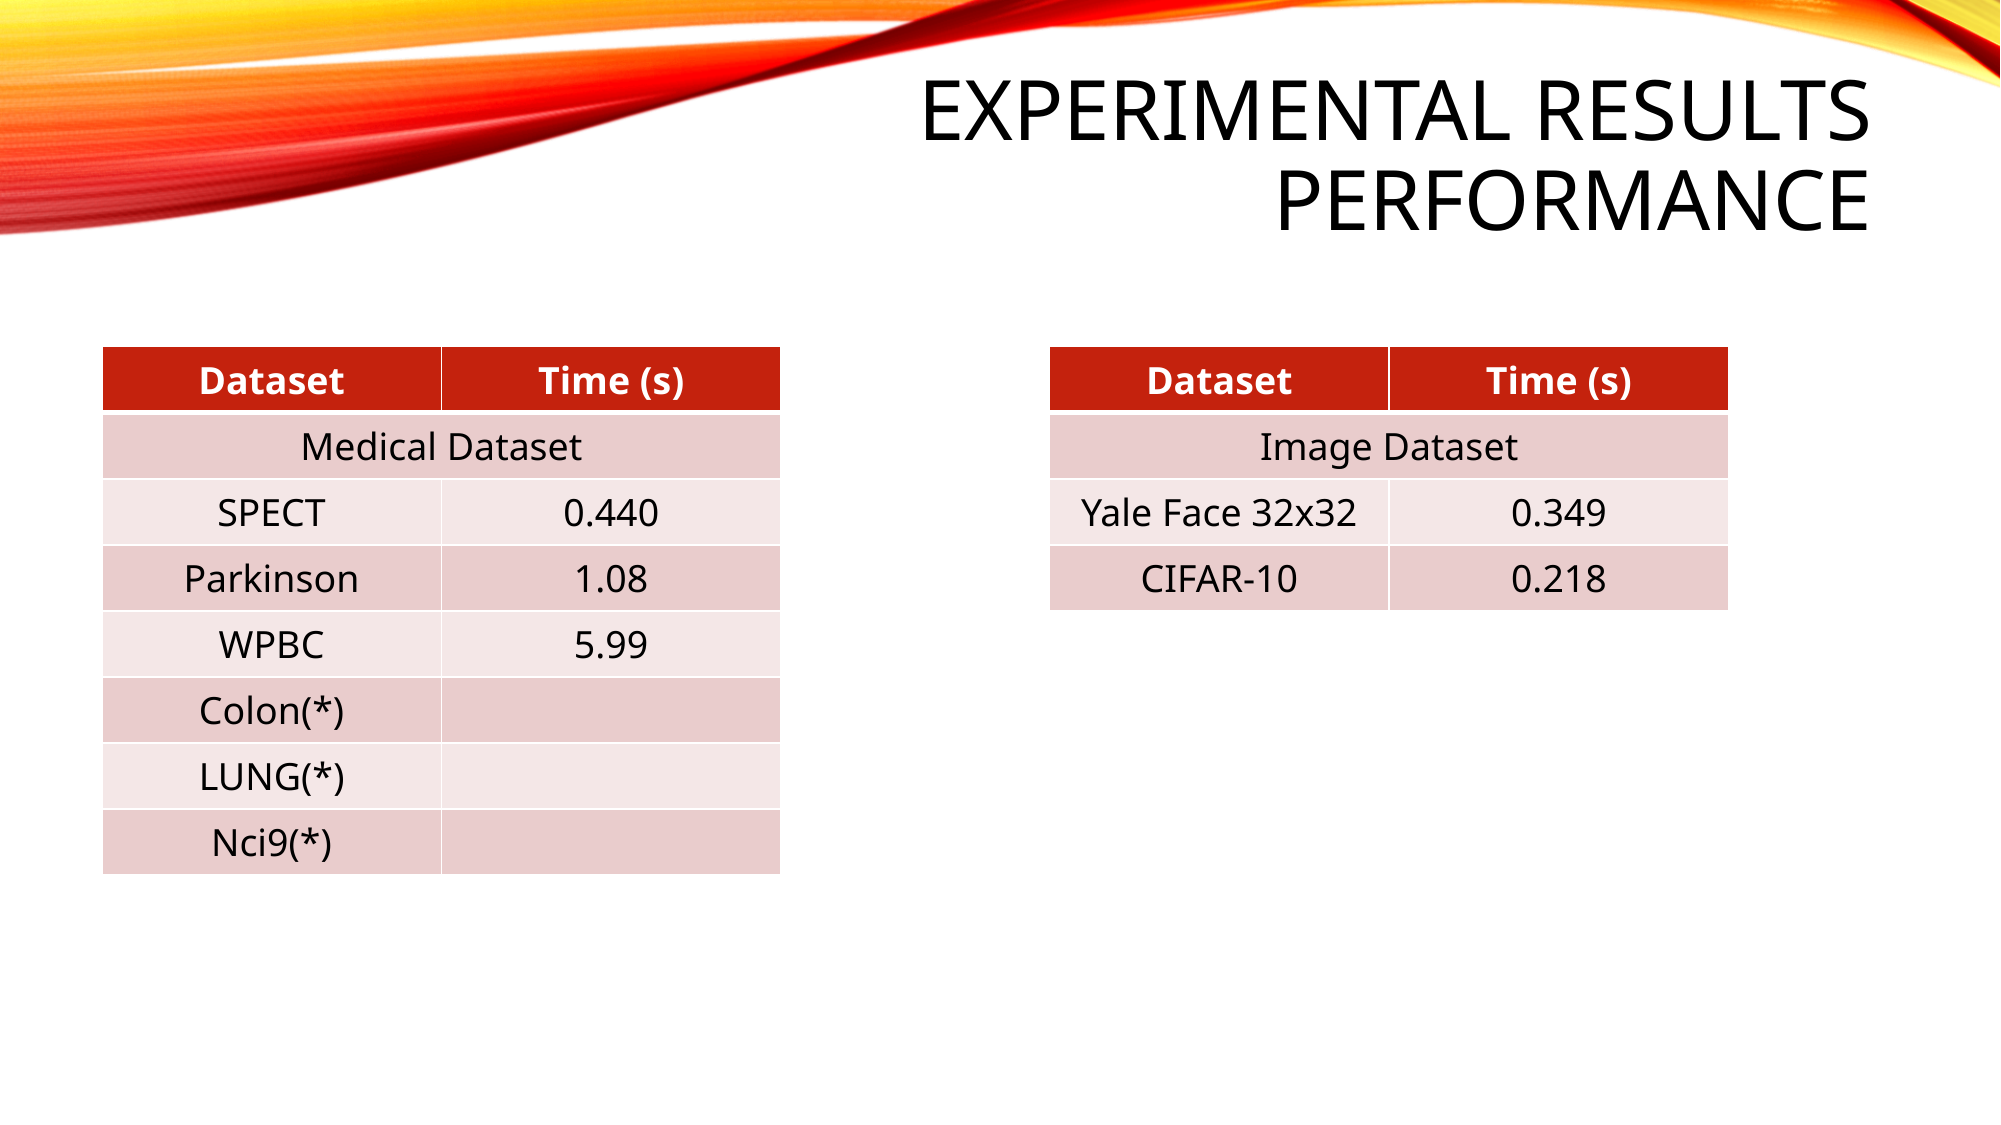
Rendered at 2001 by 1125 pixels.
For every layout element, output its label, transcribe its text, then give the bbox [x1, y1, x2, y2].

table_cell WPBC [103, 612, 441, 676]
table_header Time (s) [1390, 347, 1728, 410]
table_cell 0.218 [1390, 546, 1728, 610]
title Experimental results Performance [474, 52, 1888, 265]
table_cell 0.349 [1390, 480, 1728, 544]
table_cell 1.08 [442, 546, 780, 610]
table_cell CIFAR-10 [1050, 546, 1388, 610]
table_header Dataset [103, 347, 441, 410]
table_header Dataset [1050, 347, 1388, 410]
table_cell Yale Face 32x32 [1050, 480, 1388, 544]
table_cell [442, 744, 780, 808]
table_cell Colon(*) [103, 678, 441, 742]
table_header Time (s) [442, 347, 780, 410]
table_cell Medical Dataset [103, 415, 780, 478]
picture [0, 0, 2000, 237]
table_cell LUNG(*) [103, 744, 441, 808]
table_cell 0.440 [442, 480, 780, 544]
table_cell Parkinson [103, 546, 441, 610]
table_cell Image Dataset [1050, 415, 1728, 478]
table_cell 5.99 [442, 612, 780, 676]
table_cell Nci9(*) [103, 810, 441, 874]
table_cell SPECT [103, 480, 441, 544]
table_cell [442, 678, 780, 742]
table_cell [442, 810, 780, 874]
